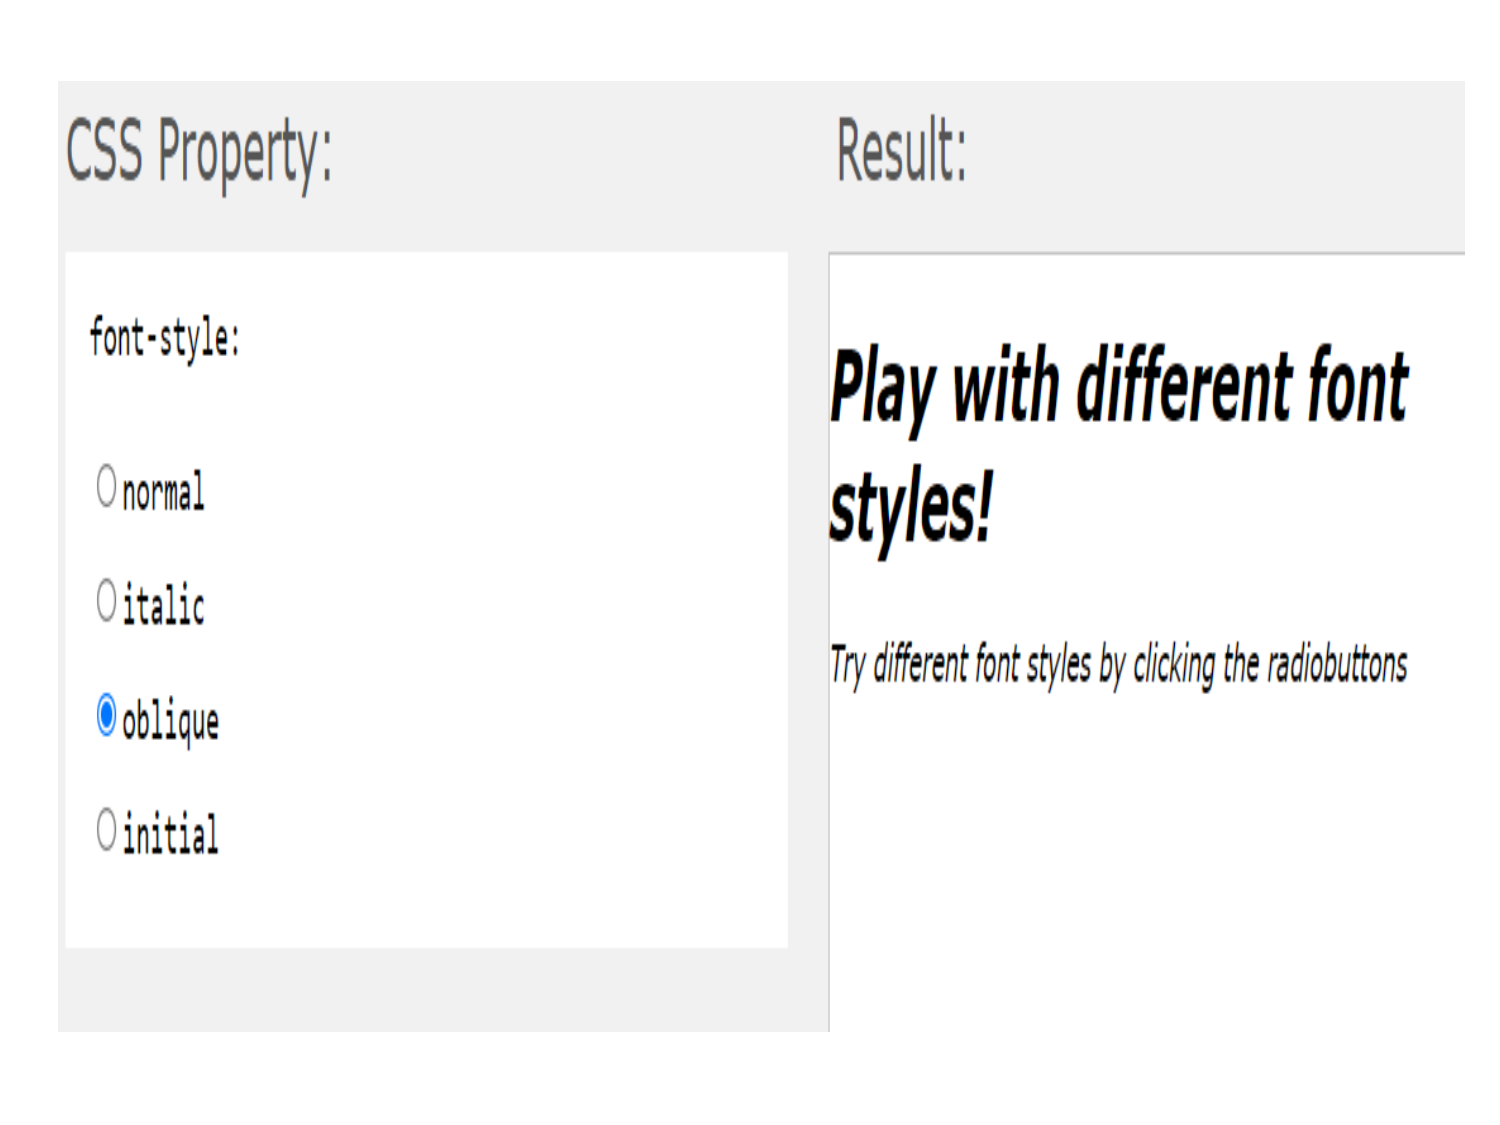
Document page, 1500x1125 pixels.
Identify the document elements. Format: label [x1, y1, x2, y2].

picture [58, 81, 1466, 1032]
